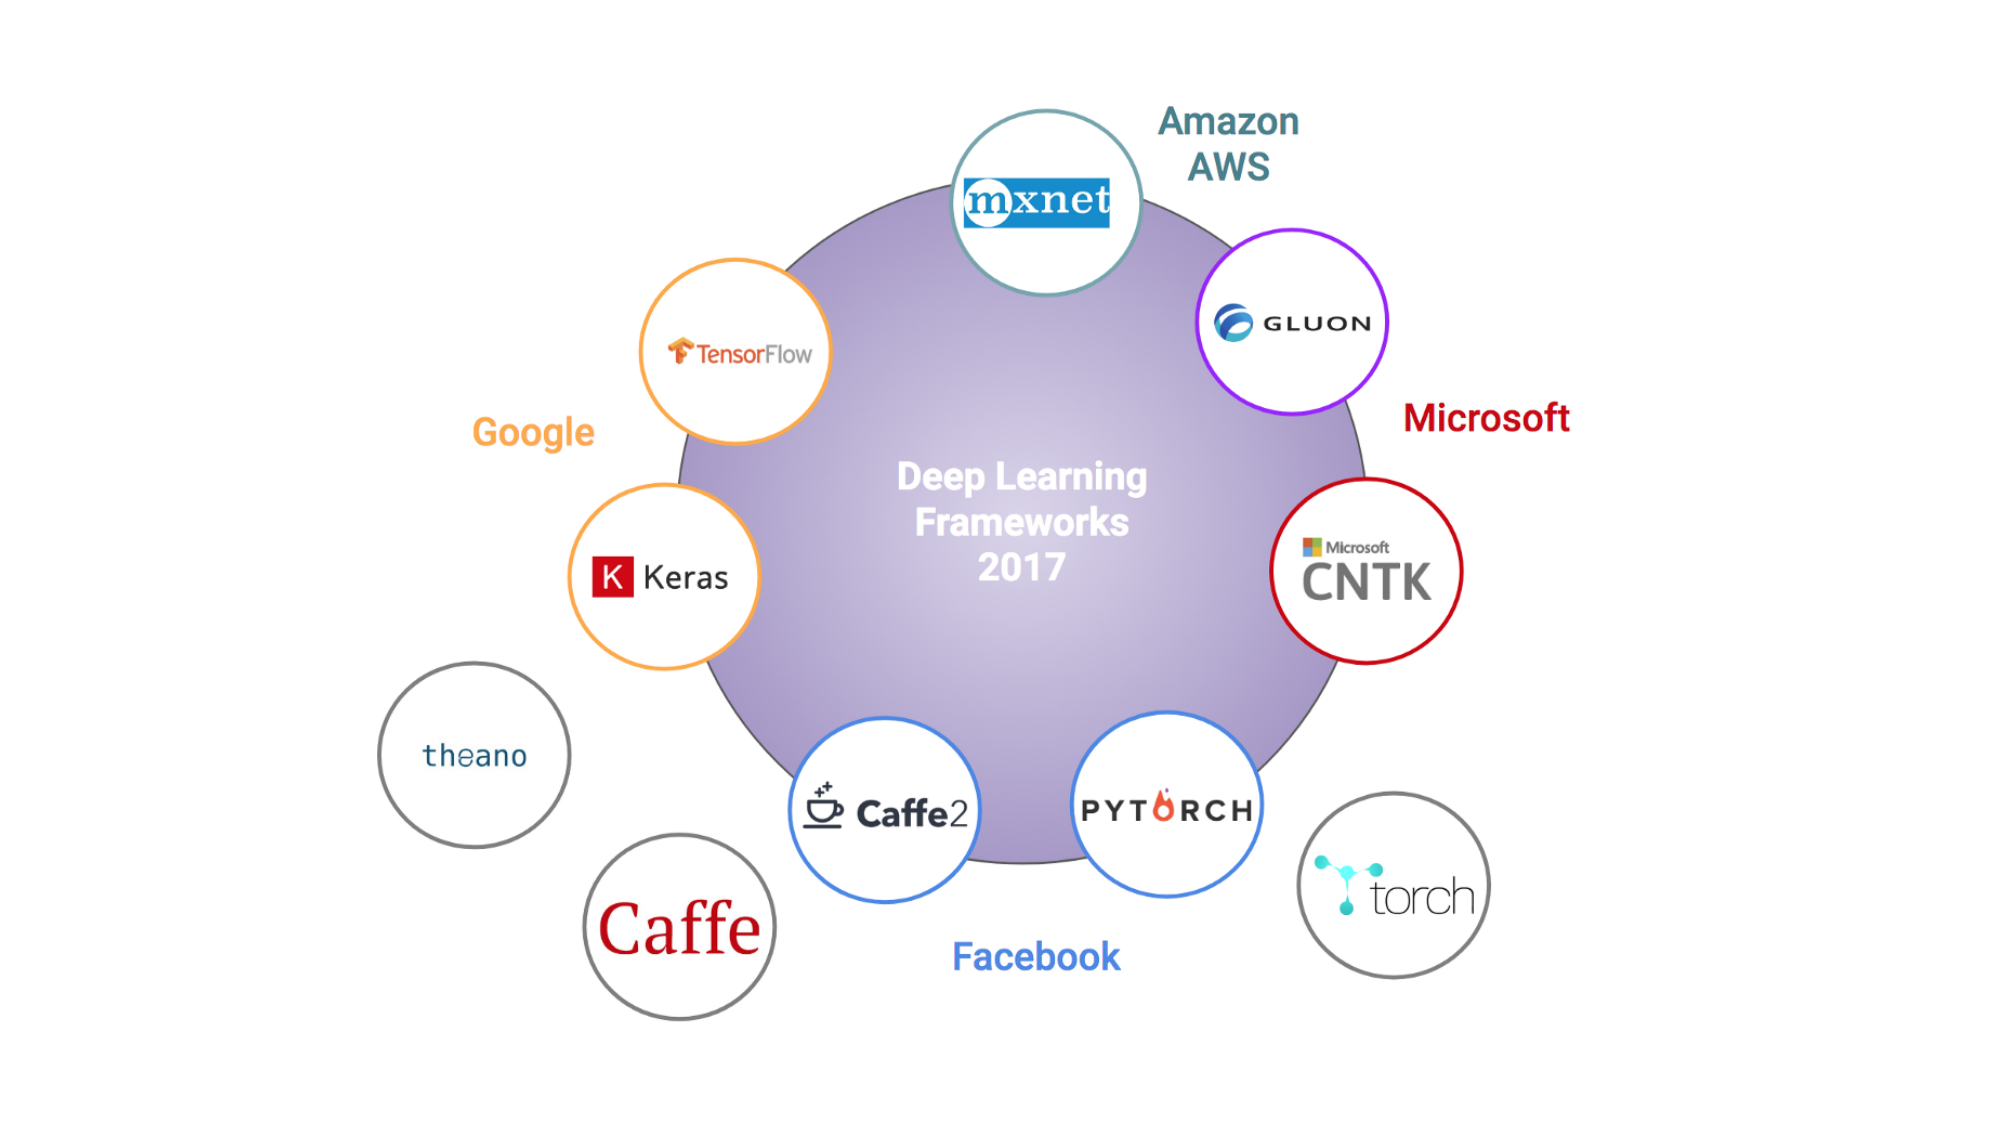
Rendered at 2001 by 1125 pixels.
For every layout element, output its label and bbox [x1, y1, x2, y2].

picture [322, 41, 1621, 1070]
